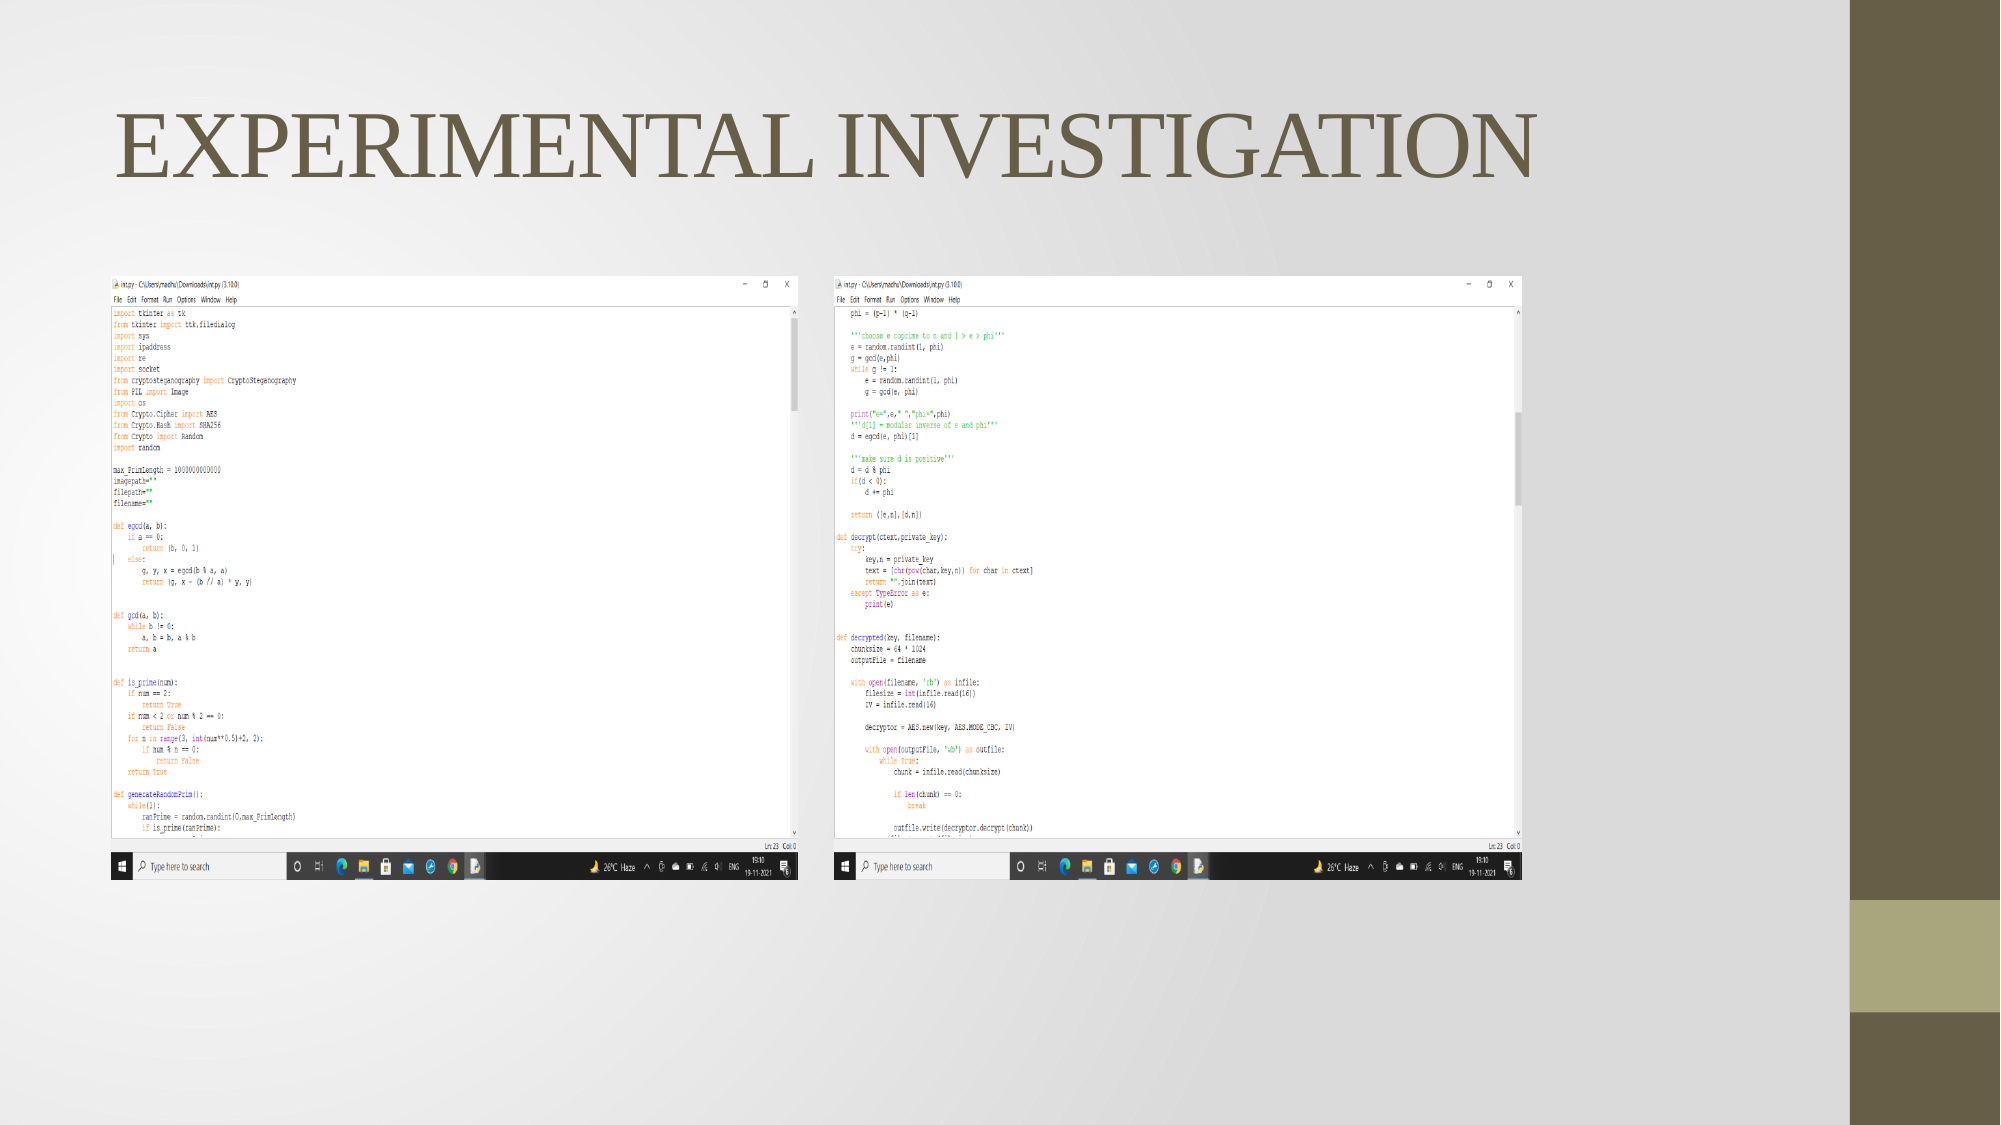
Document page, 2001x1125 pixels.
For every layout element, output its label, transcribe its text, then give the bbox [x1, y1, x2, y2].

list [834, 276, 1522, 881]
title EXPERIMENTAL INVESTIGATION [99, 45, 1767, 233]
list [110, 276, 798, 881]
